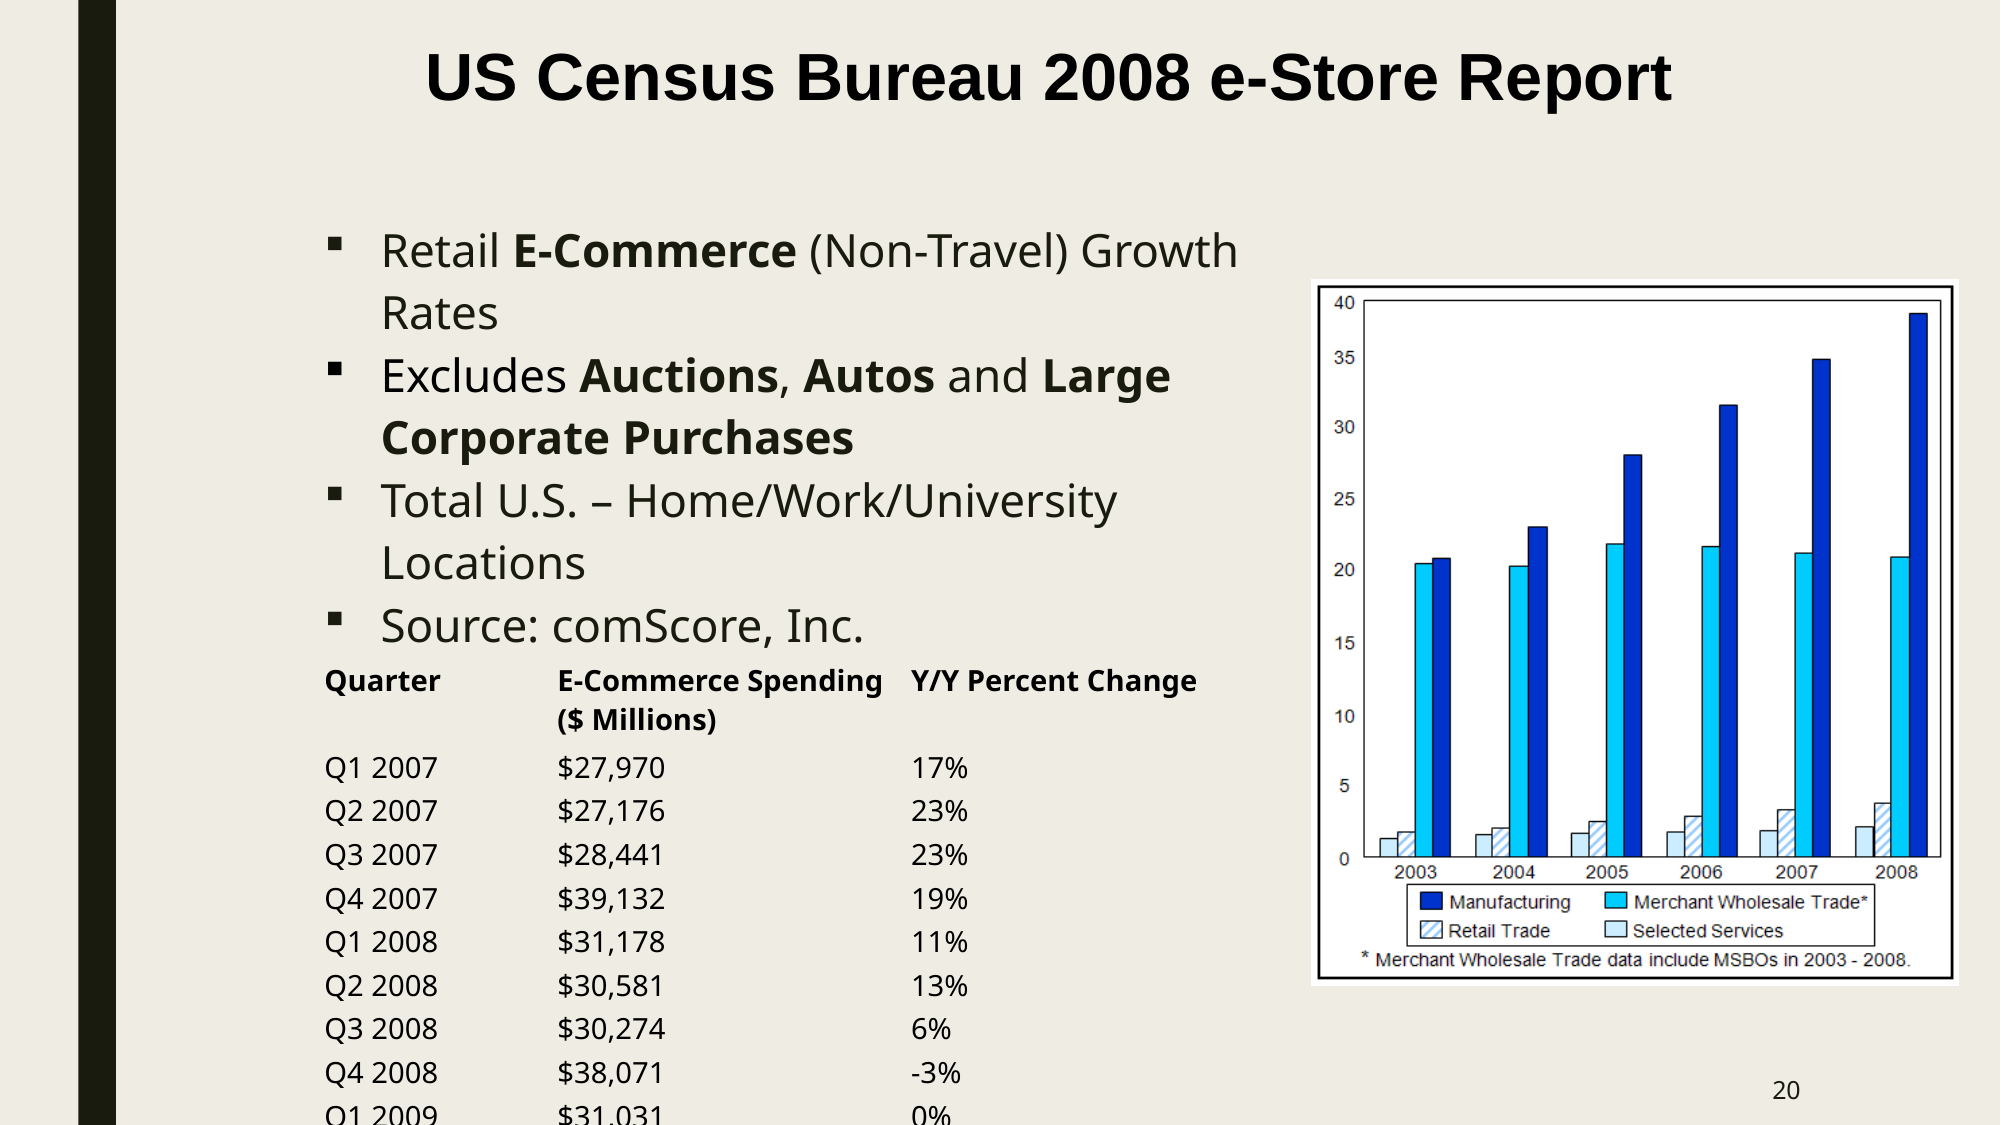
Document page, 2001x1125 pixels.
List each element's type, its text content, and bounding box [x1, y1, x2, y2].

table_cell $27,970 [556, 745, 909, 789]
table_cell 23% [909, 832, 1263, 876]
table_cell $31,031 [556, 1094, 909, 1125]
table_cell Q2 2007 [322, 789, 556, 832]
table_cell Q3 2007 [322, 832, 556, 876]
table_cell E-Commerce Spending ($ Millions) [556, 658, 909, 745]
table_cell $28,441 [556, 832, 909, 876]
table_cell $38,071 [556, 1050, 909, 1094]
table_cell 0% [909, 1094, 1263, 1125]
table_cell Q1 2009 [322, 1094, 556, 1125]
table_cell $30,581 [556, 963, 909, 1007]
table_cell $27,176 [556, 789, 909, 832]
text_box US Census Bureau 2008 e-Store Report [359, 26, 1740, 122]
table_cell Q2 2008 [322, 963, 556, 1007]
table_cell 19% [909, 876, 1263, 920]
table_cell Quarter [322, 658, 556, 745]
slide_number 20 [1553, 1058, 1816, 1125]
table_cell Y/Y Percent Change [909, 658, 1263, 745]
table_cell -3% [909, 1050, 1263, 1094]
table_cell 23% [909, 789, 1263, 832]
table_cell Q1 2007 [322, 745, 556, 789]
table_cell Q3 2008 [322, 1007, 556, 1050]
table_cell Q4 2007 [322, 876, 556, 920]
table_cell Q1 2008 [322, 920, 556, 963]
table_cell Q4 2008 [322, 1050, 556, 1094]
picture [1311, 279, 1959, 986]
table_cell $30,274 [556, 1007, 909, 1050]
table_cell 13% [909, 963, 1263, 1007]
table_cell $39,132 [556, 876, 909, 920]
table_cell 11% [909, 920, 1263, 963]
table_cell 6% [909, 1007, 1263, 1050]
table_header Retail E-Commerce (Non-Travel) Growth Rates Excludes Auctions, Autos and Large Corporate Purchases Total U.S. – Home/Work/University Locations Source: comScore, Inc. [322, 216, 1263, 658]
table_cell $31,178 [556, 920, 909, 963]
table_cell 17% [909, 745, 1263, 789]
